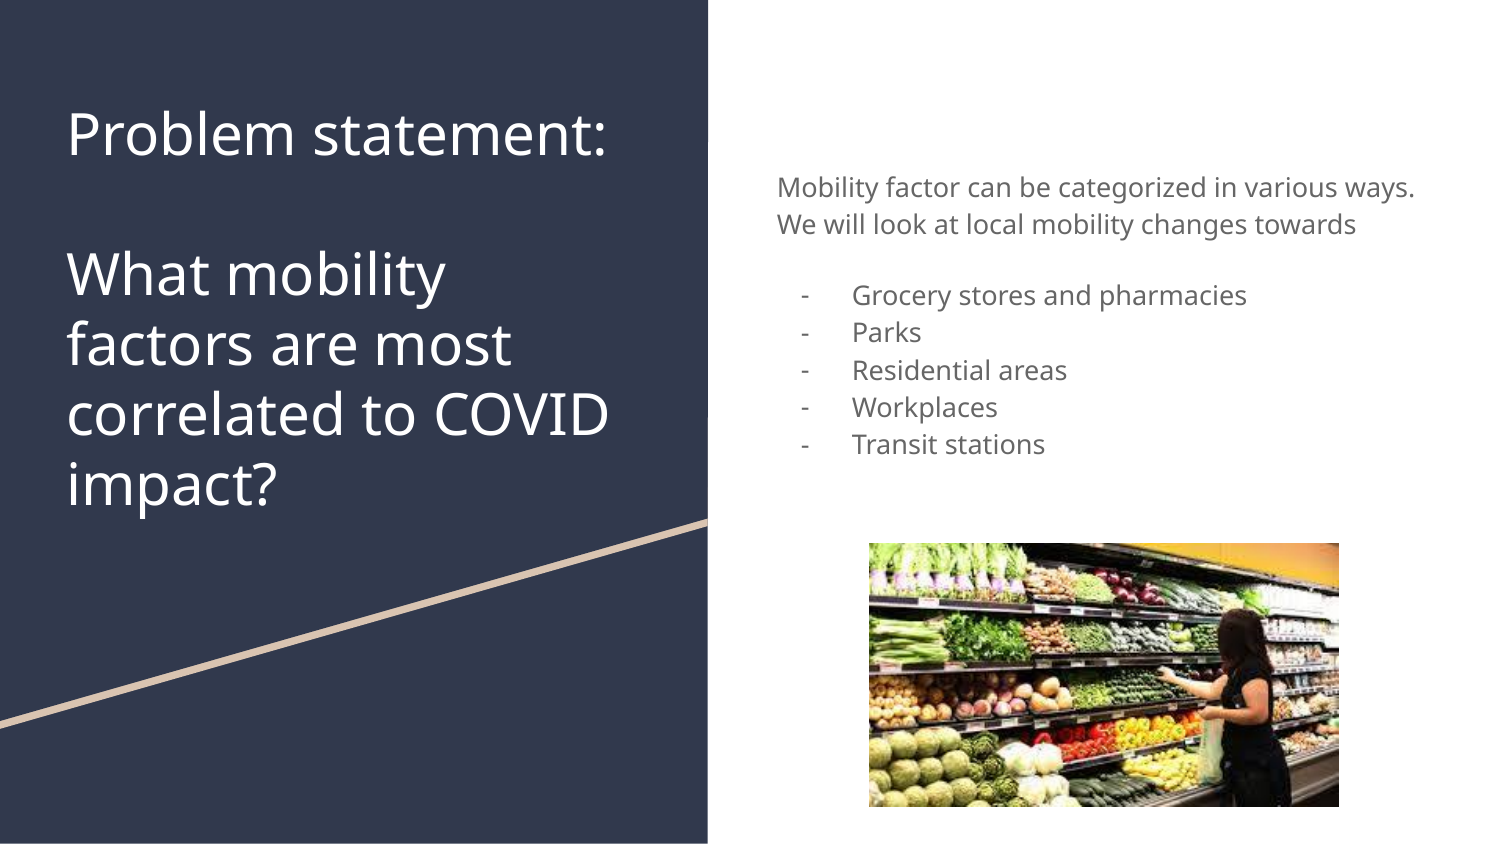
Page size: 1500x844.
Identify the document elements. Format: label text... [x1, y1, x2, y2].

title Problem statement: What mobility factors are most correlated to COVID impact? [51, 82, 660, 494]
picture [868, 542, 1339, 808]
list Mobility factor can be categorized in various ways. We will look at local mobility changes towards Grocery stores and pharmacies Parks Residential areas Workplaces Transit stations [761, 13, 1446, 687]
